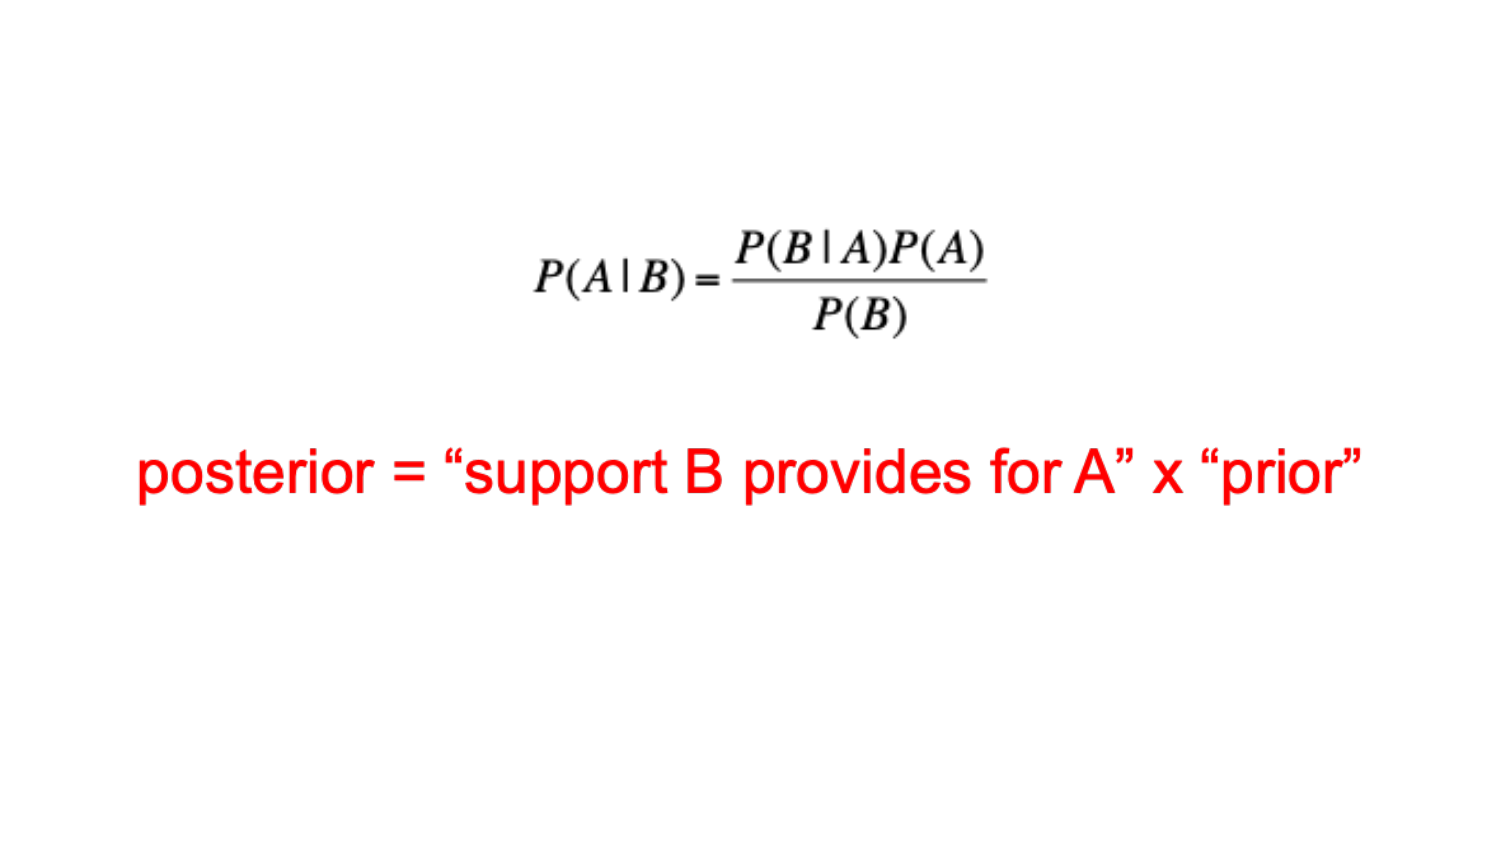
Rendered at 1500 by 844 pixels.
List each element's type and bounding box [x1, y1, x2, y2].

picture [527, 215, 997, 348]
picture [98, 414, 1403, 556]
